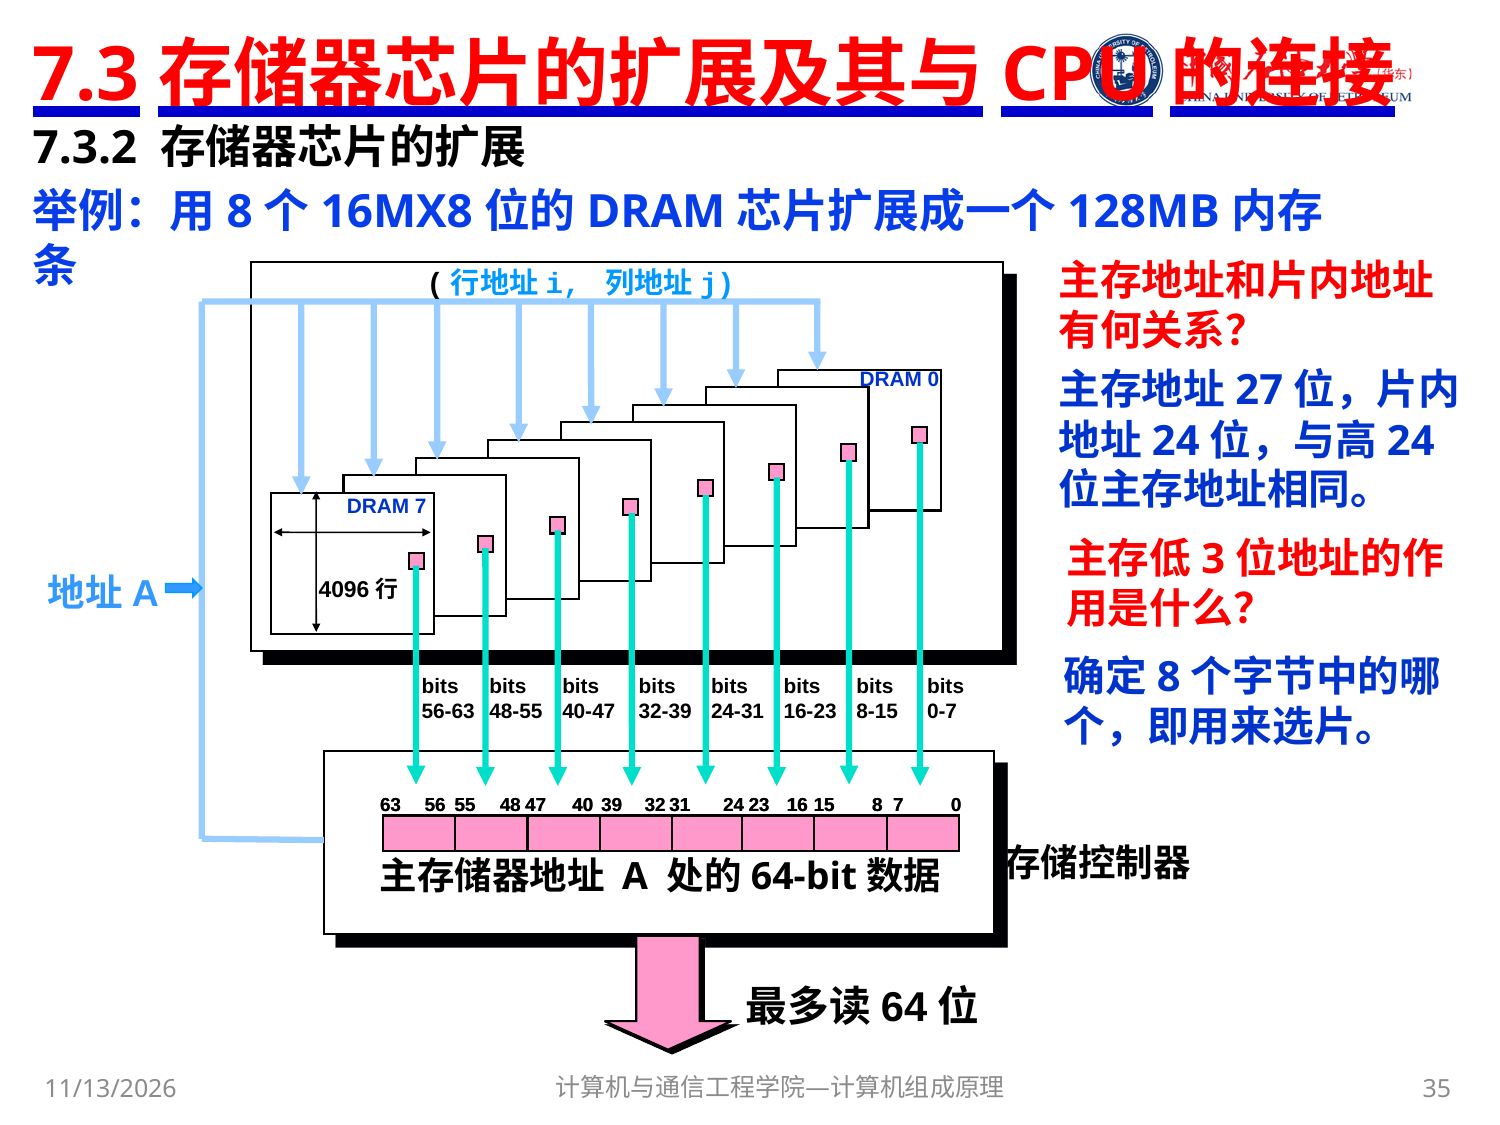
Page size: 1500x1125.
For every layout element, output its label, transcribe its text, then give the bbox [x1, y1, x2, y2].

footer 计算机与通信工程学院—计算机组成原理 [501, 1058, 1059, 1117]
slide_number 35 [1116, 1059, 1467, 1119]
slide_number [29, 1059, 380, 1119]
text_box 主存地址和片内地址有何关系？ [1058, 253, 1471, 354]
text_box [32, 257, 1198, 1050]
list 7.3.2 存储器芯片的扩展 举例：用8个16MX8位的DRAM芯片扩展成一个128MB内存条 [17, 109, 1377, 244]
text_box 主存地址27位，片内地址24位，与高24位主存地址相同。 [1202, 363, 1482, 514]
title 7.3存储器芯片的扩展及其与CPU的连接 [17, 7, 1471, 135]
text_box 确定8个字节中的哪个，即用来选片。 [1202, 649, 1476, 750]
text_box 主存低3位地址的作用是什么？ [1202, 531, 1471, 633]
